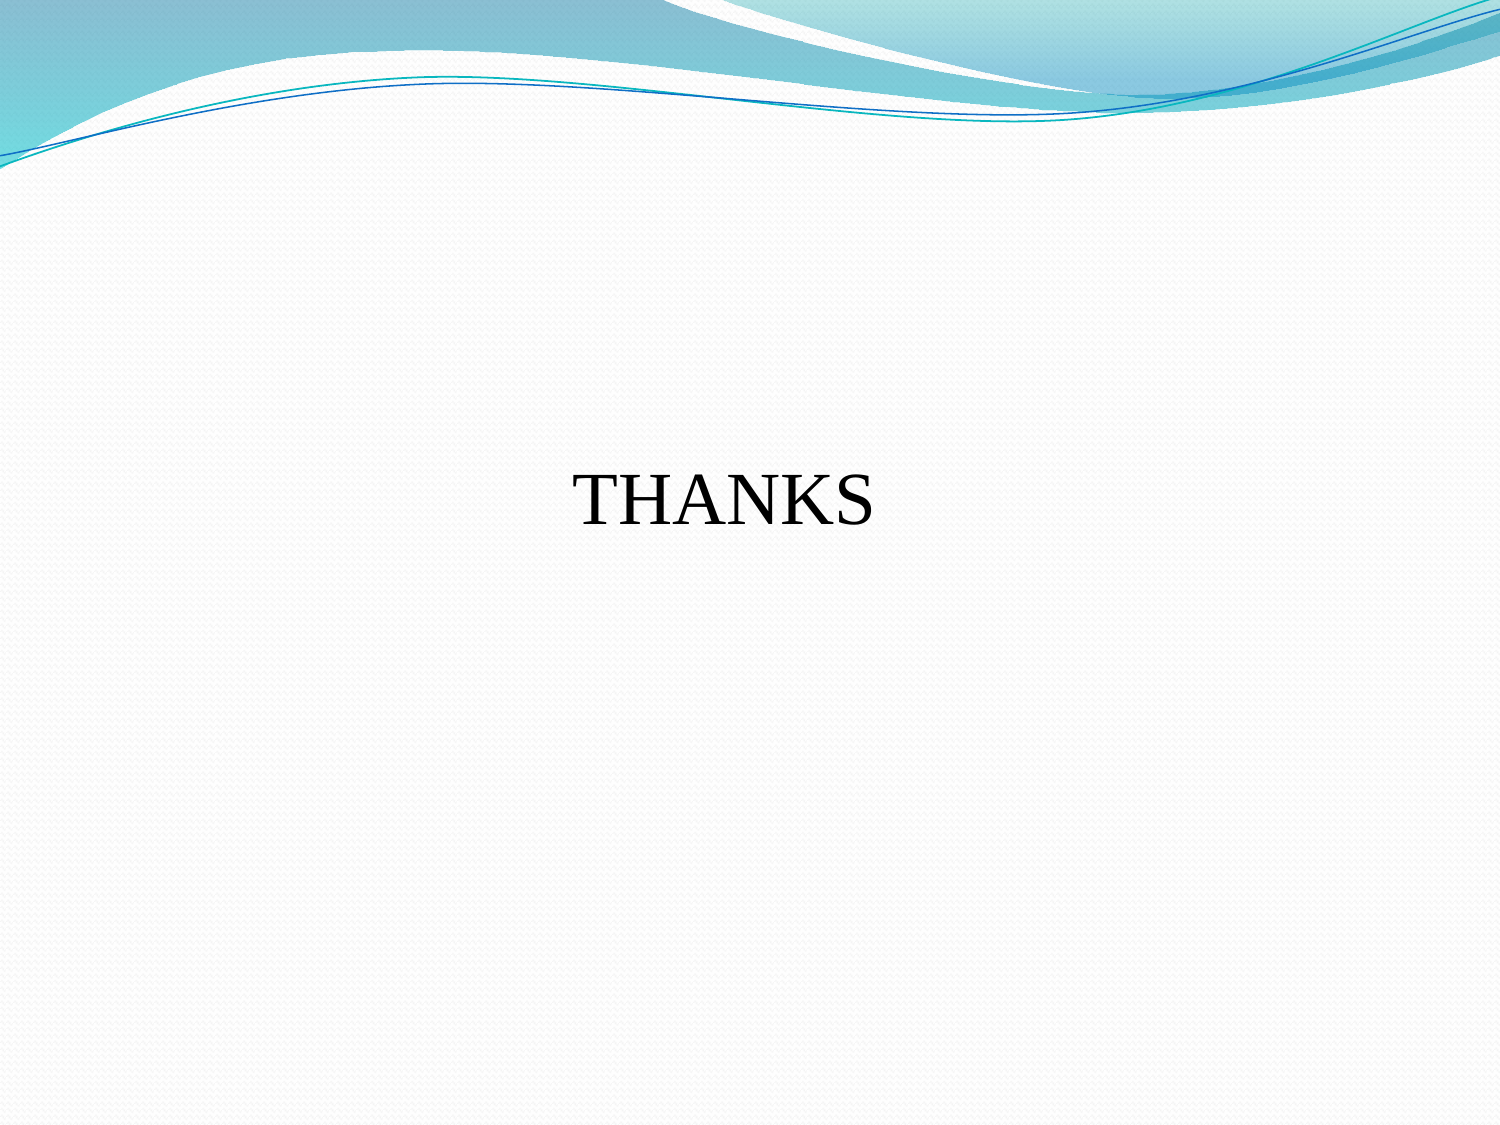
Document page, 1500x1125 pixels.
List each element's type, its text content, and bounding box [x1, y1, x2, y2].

list THANKS [70, 210, 1421, 931]
